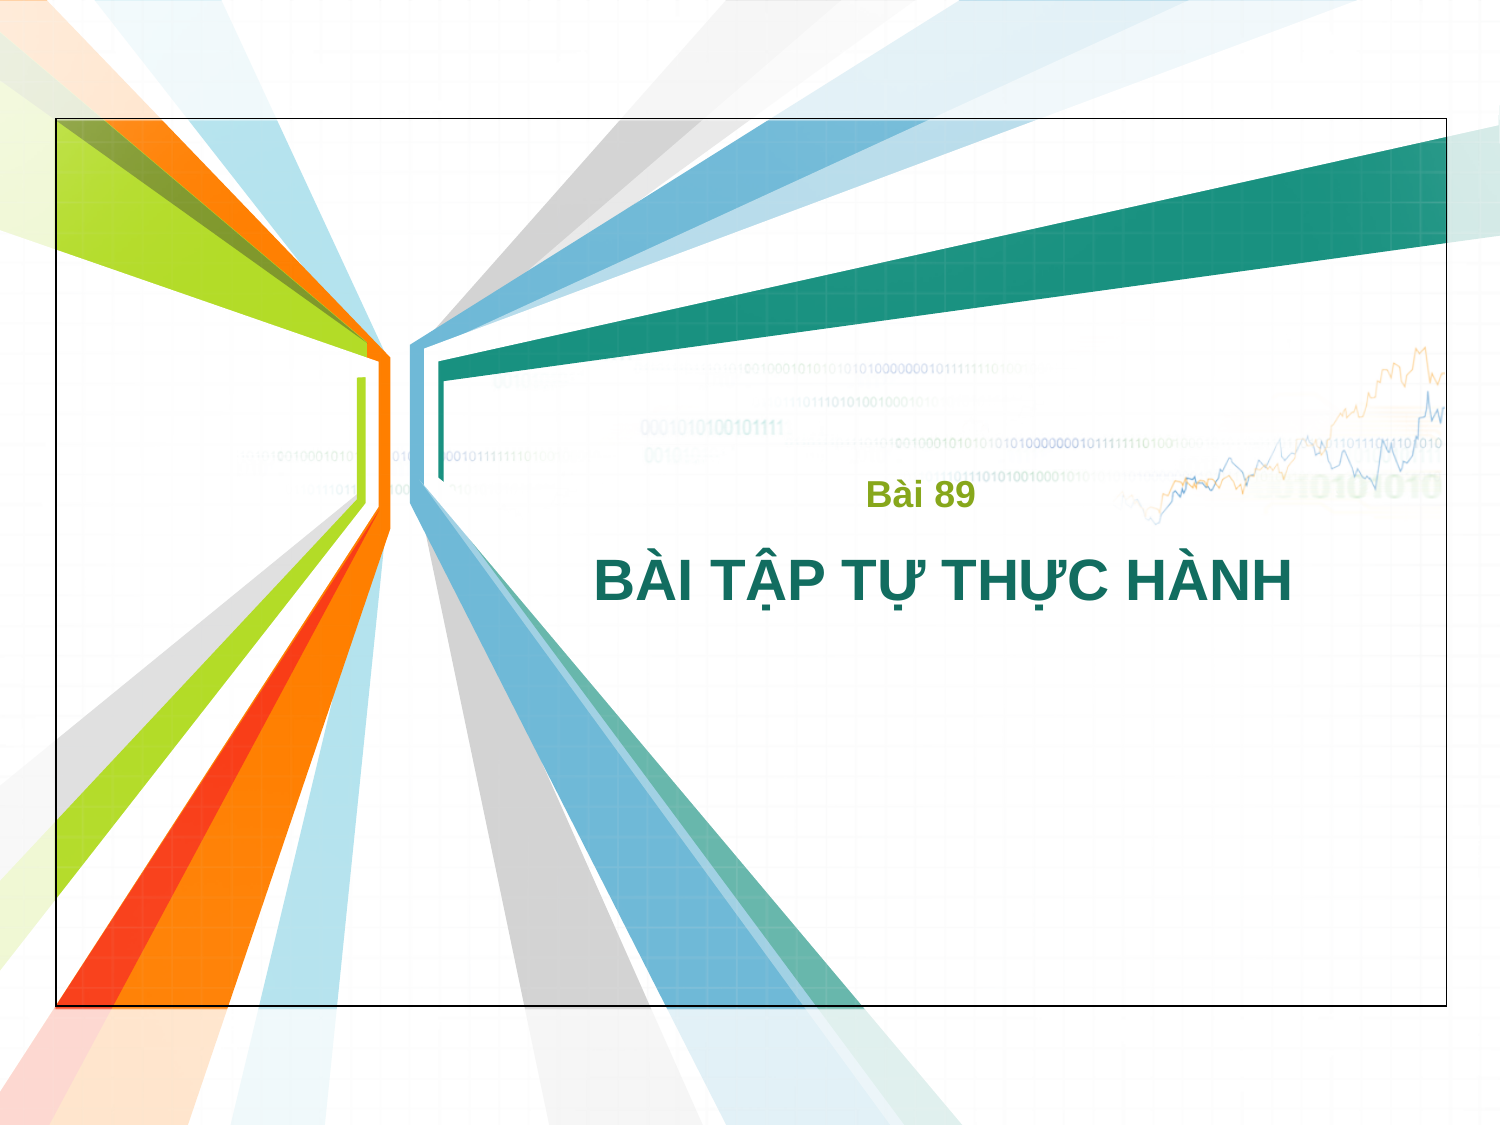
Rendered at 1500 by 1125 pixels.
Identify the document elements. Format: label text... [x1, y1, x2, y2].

text_box Bài 89 [850, 462, 991, 523]
title BÀI TẬP TỰ THỰC HÀNH [437, 504, 1451, 651]
picture [0, 0, 1500, 1125]
